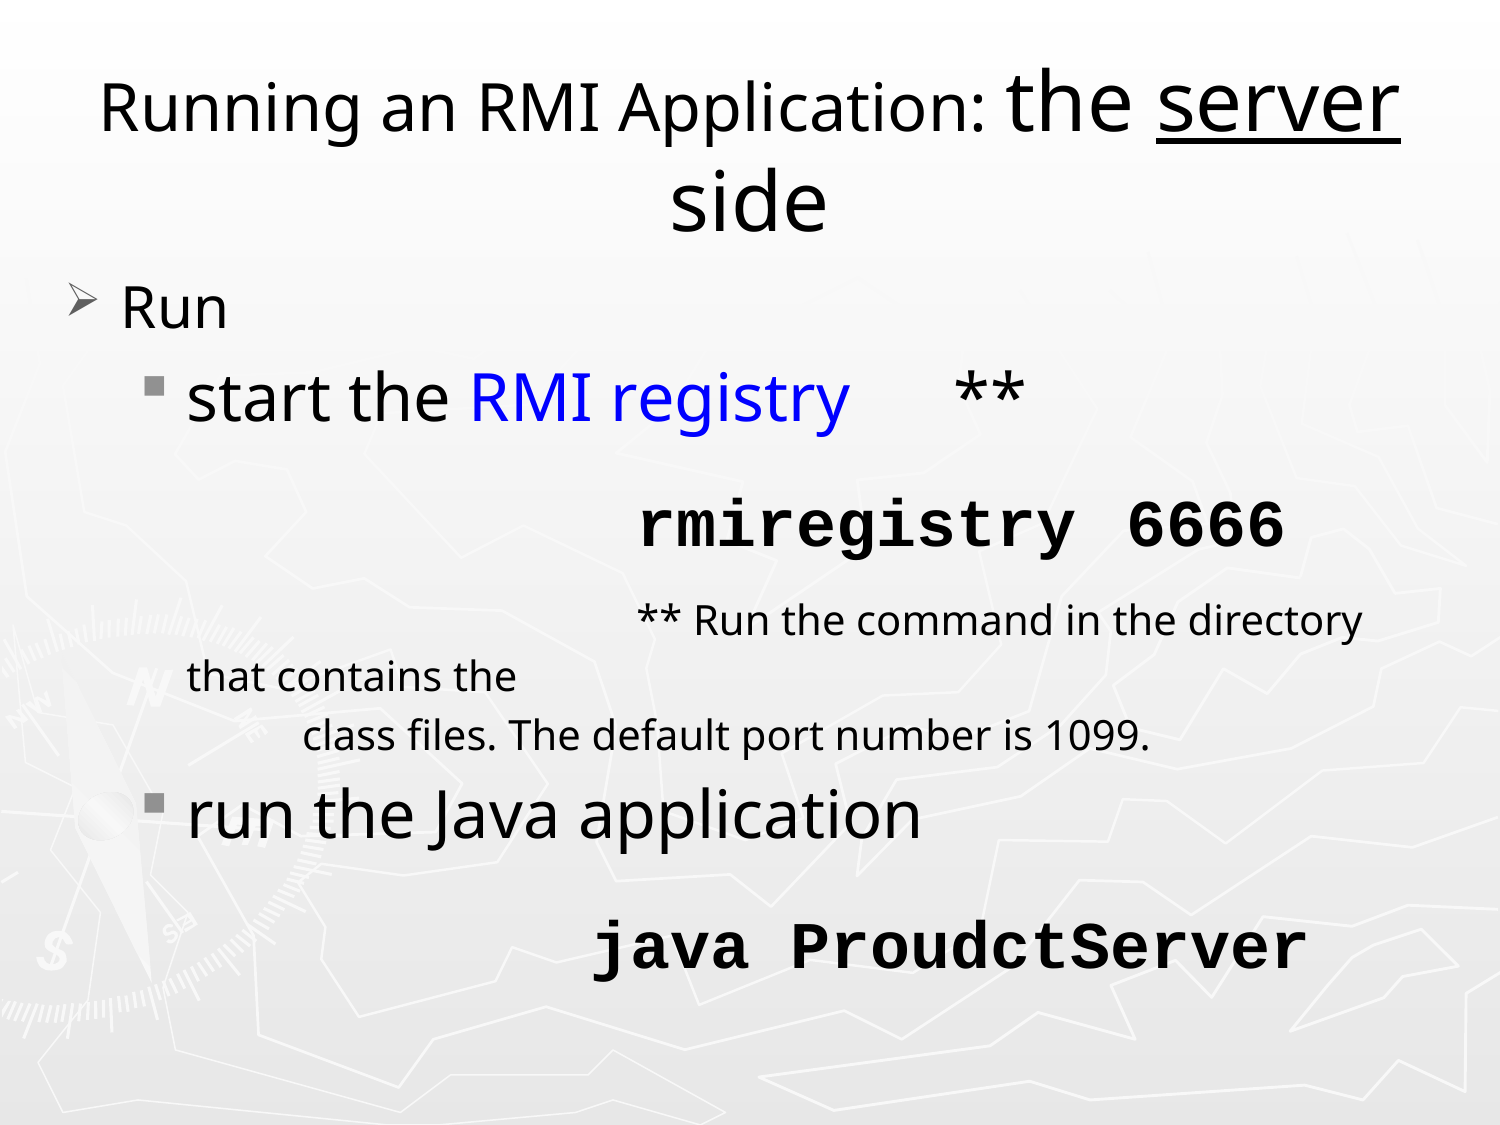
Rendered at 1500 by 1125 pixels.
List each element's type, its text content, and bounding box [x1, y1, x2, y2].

title Running an RMI Application: the server side [0, 54, 1500, 243]
list Run start the RMI registry ** rmiregistry 6666 ** Run the command in the directory that contains the class files. The default port number is 1099. run the Java application java ProudctServer [49, 262, 1451, 1001]
